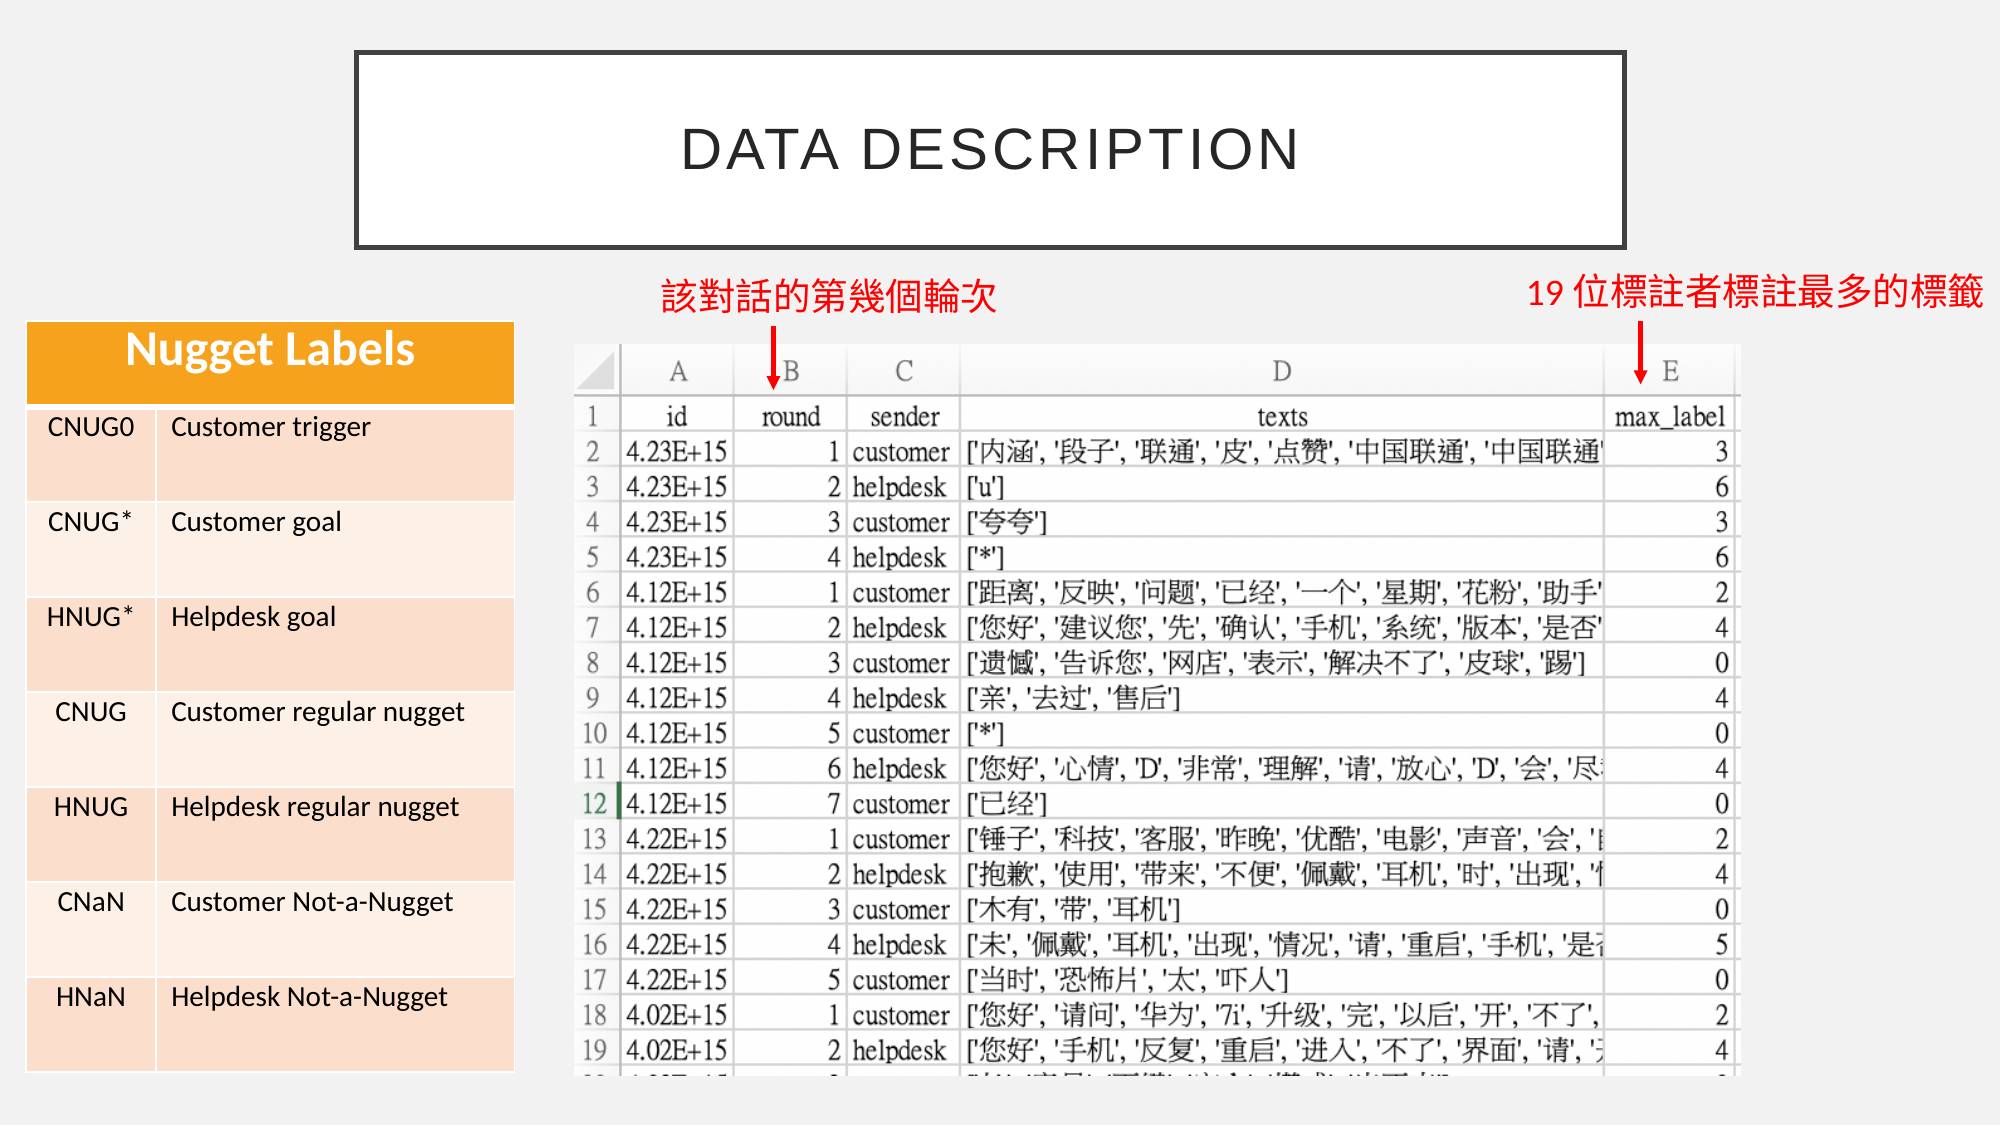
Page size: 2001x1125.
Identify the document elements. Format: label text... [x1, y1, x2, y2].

table_cell Customer regular nugget [157, 693, 514, 786]
picture [574, 344, 1741, 1077]
table_cell Helpdesk regular nugget [157, 788, 514, 881]
table_cell CNUG* [27, 503, 155, 596]
table_cell Customer goal [157, 503, 514, 596]
title Data Description [354, 50, 1627, 250]
table_cell Customer Not-a-Nugget [157, 883, 514, 976]
table_cell CNaN [27, 883, 155, 976]
table_cell HNUG* [27, 598, 155, 691]
table_header Nugget Labels [27, 322, 514, 404]
table_cell Helpdesk Not-a-Nugget [157, 978, 514, 1071]
text_box 該對話的第幾個輪次 [645, 265, 1014, 326]
table_cell CNUG [27, 693, 155, 786]
table_cell HNUG [27, 788, 155, 881]
table_cell CNUG0 [27, 410, 155, 501]
table_cell Customer trigger [157, 410, 514, 501]
table_cell Helpdesk goal [157, 598, 514, 691]
text_box 19位標註者標註最多的標籤 [1511, 260, 2000, 320]
table_cell HNaN [27, 978, 155, 1071]
